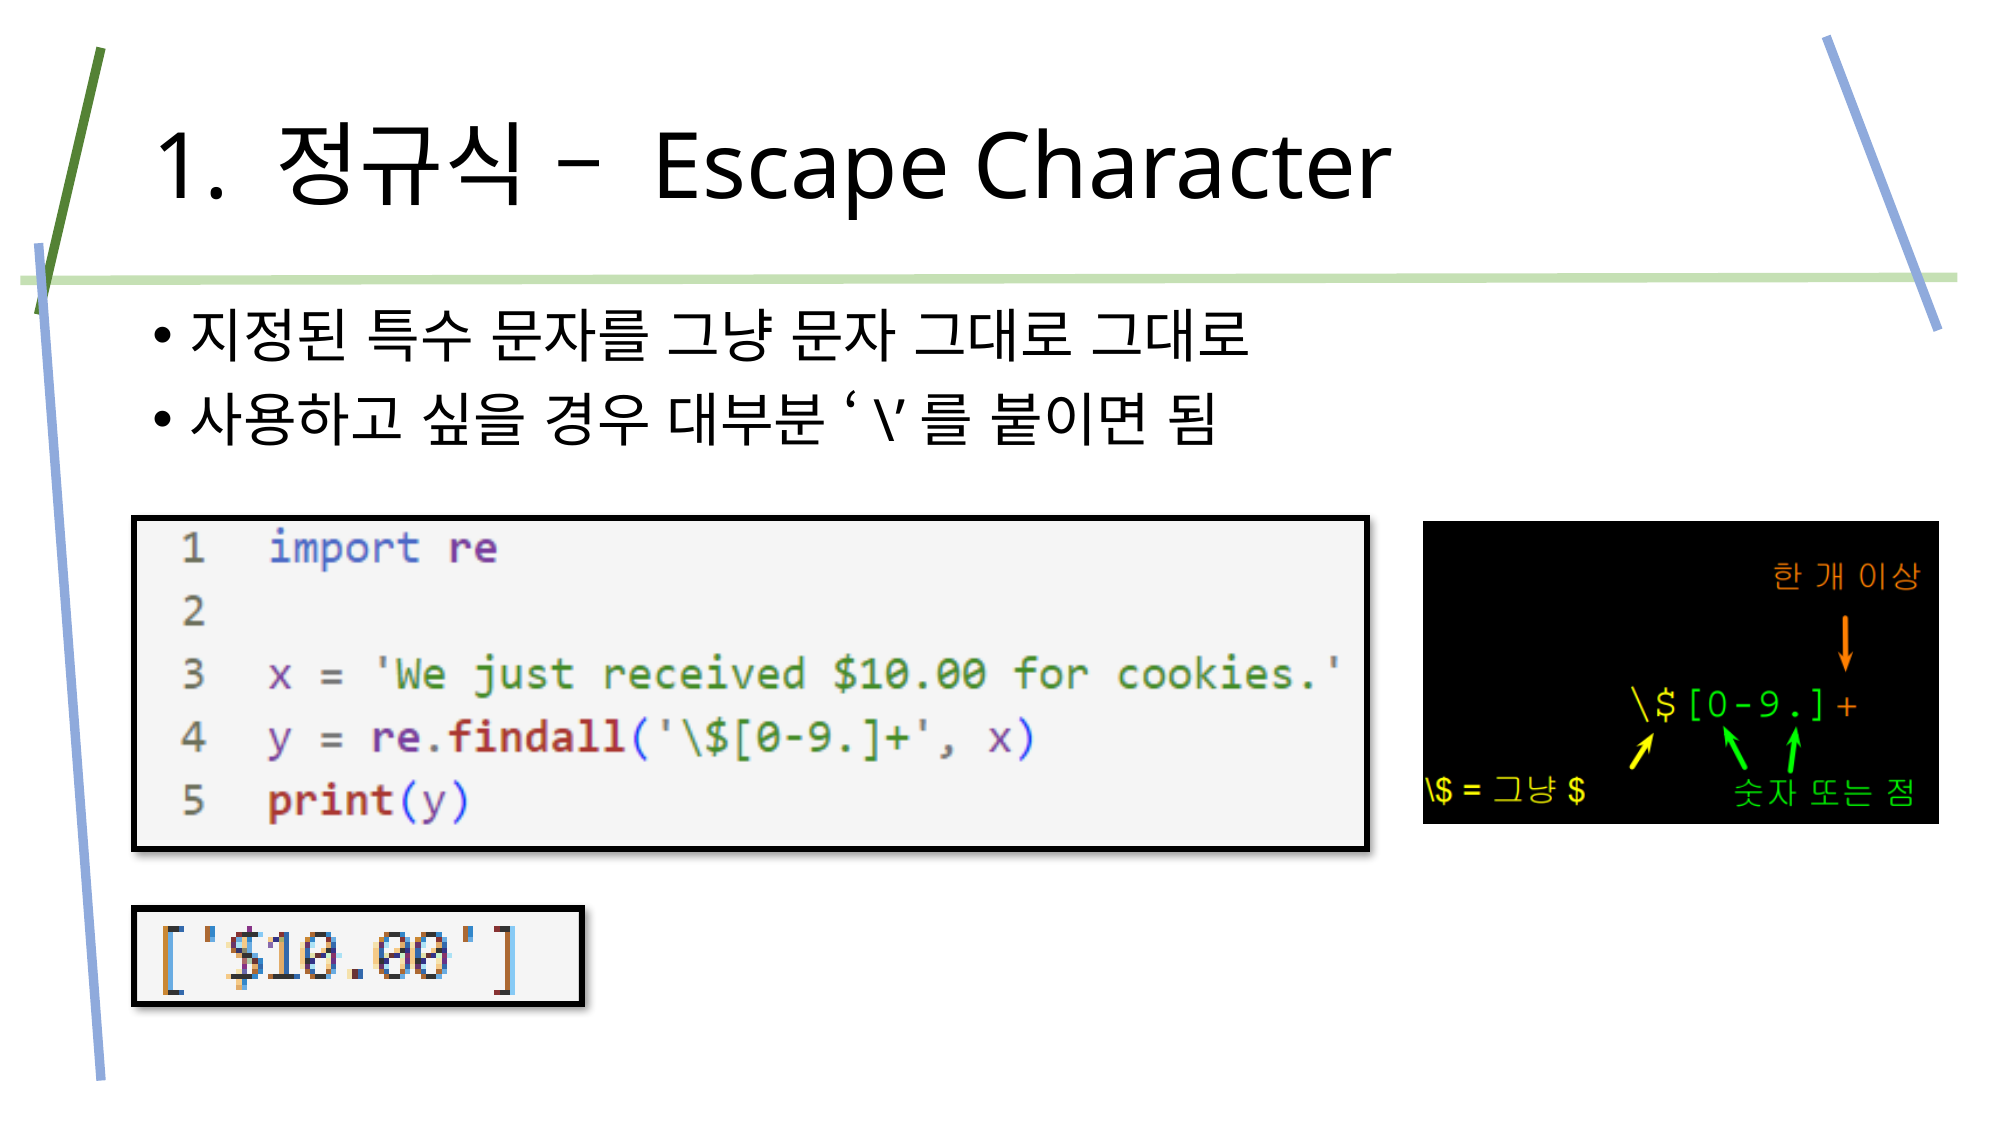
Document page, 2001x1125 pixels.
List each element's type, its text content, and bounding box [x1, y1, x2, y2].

picture [137, 911, 579, 1001]
list 지정된 특수 문자를 그냥 문자 그대로 그대로 사용하고 싶을 경우 대부분 ‘\’를 붙이면 됨 [137, 299, 1863, 1014]
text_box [1423, 521, 1939, 824]
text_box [101, 277, 1826, 281]
picture [137, 521, 1364, 846]
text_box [1939, 277, 1958, 281]
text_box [38, 243, 101, 1081]
title 1. 정규식 – Escape Character [137, 59, 1826, 275]
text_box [20, 277, 38, 281]
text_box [1826, 36, 1939, 331]
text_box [38, 47, 101, 243]
